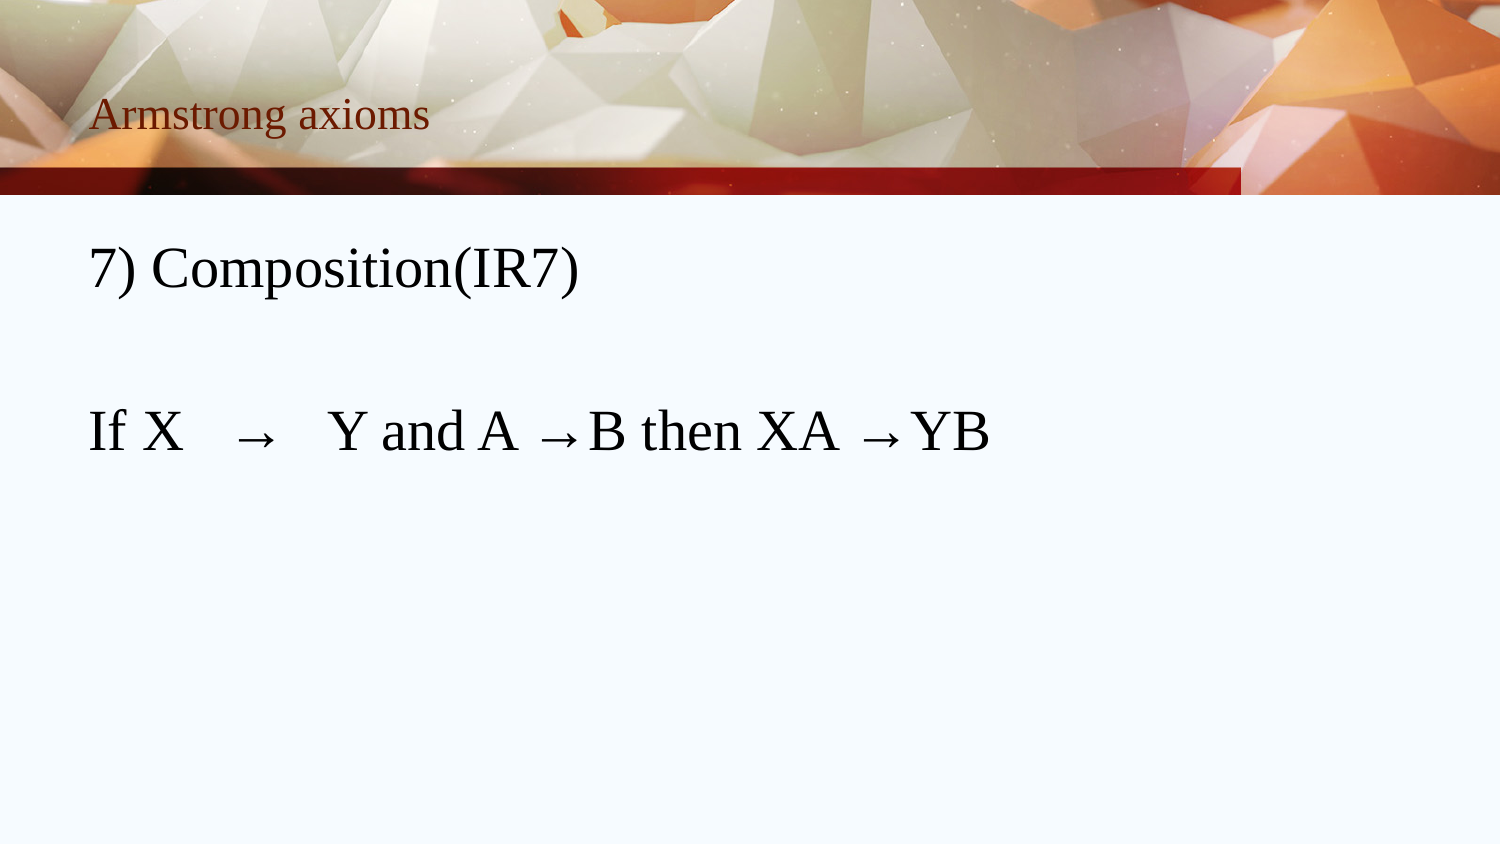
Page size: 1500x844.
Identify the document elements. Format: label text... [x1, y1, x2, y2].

title Armstrong axioms [73, 21, 1427, 147]
picture [0, 0, 1500, 844]
list 7) Composition(IR7) If X → Y and A →B then XA →YB [73, 221, 1427, 798]
